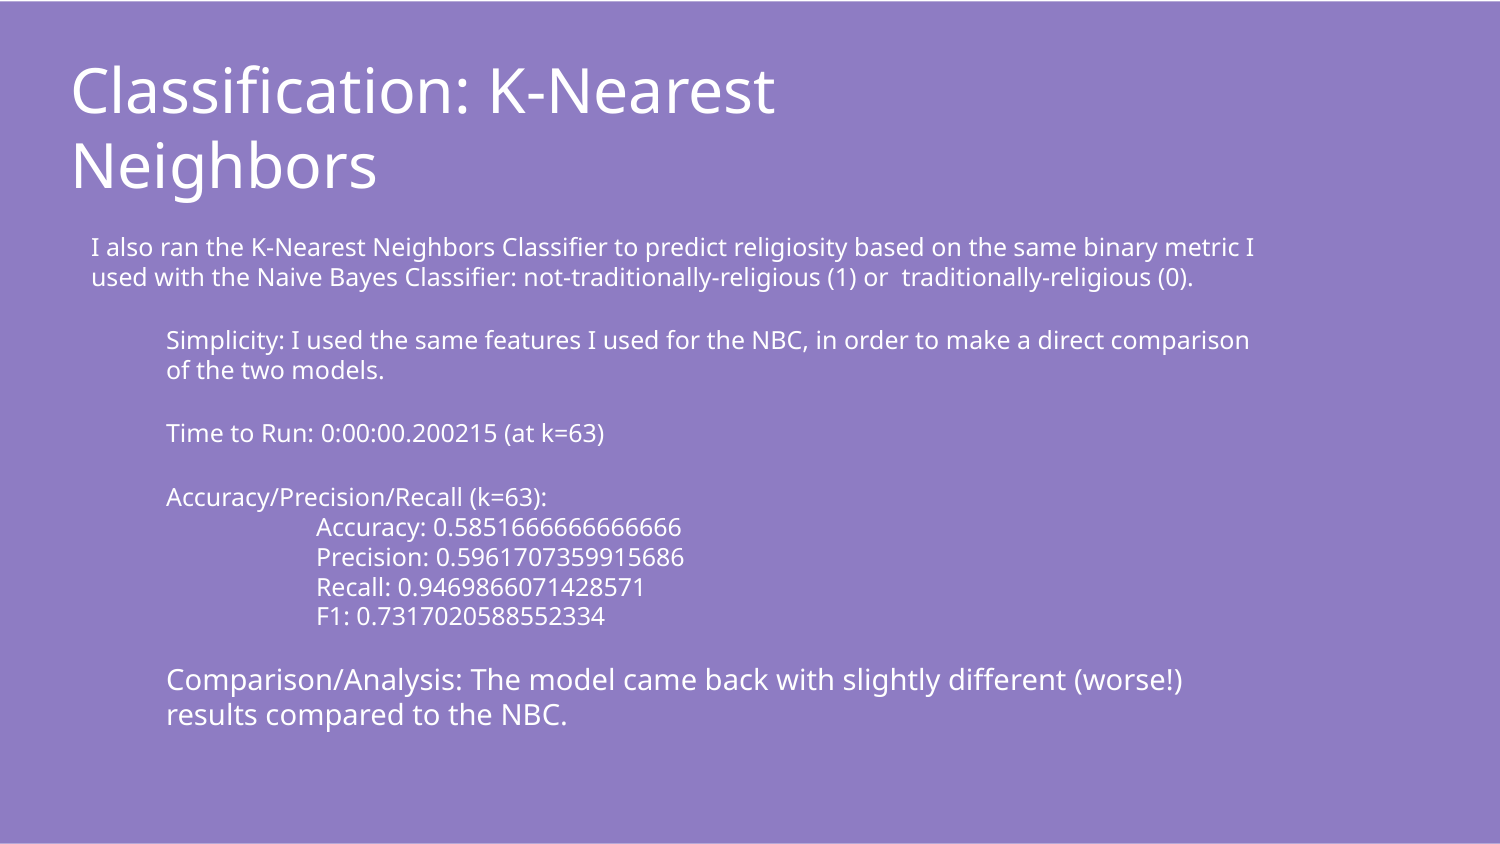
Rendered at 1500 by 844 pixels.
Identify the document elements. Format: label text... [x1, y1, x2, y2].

text_box Classification: K-Nearest Neighbors [55, 35, 1015, 158]
text_box I also ran the K-Nearest Neighbors Classifier to predict religiosity based on the same binary metric I used with the Naive Bayes Classifier: not-traditionally-religious (1) or traditionally-religious (0). Simplicity: I used the same features I used for the NBC, in order to make a direct comparison of the two models. Time to Run: 0:00:00.200215 (at k=63) Accuracy/Precision/Recall (k=63): Accuracy: 0.5851666666666666 Precision: 0.5961707359915686 Recall: 0.9469866071428571 F1: 0.7317020588552334 Comparison/Analysis: The model came back with slightly different (worse!) results compared to the NBC. [76, 148, 1286, 715]
text_box [0, 1, 1500, 844]
